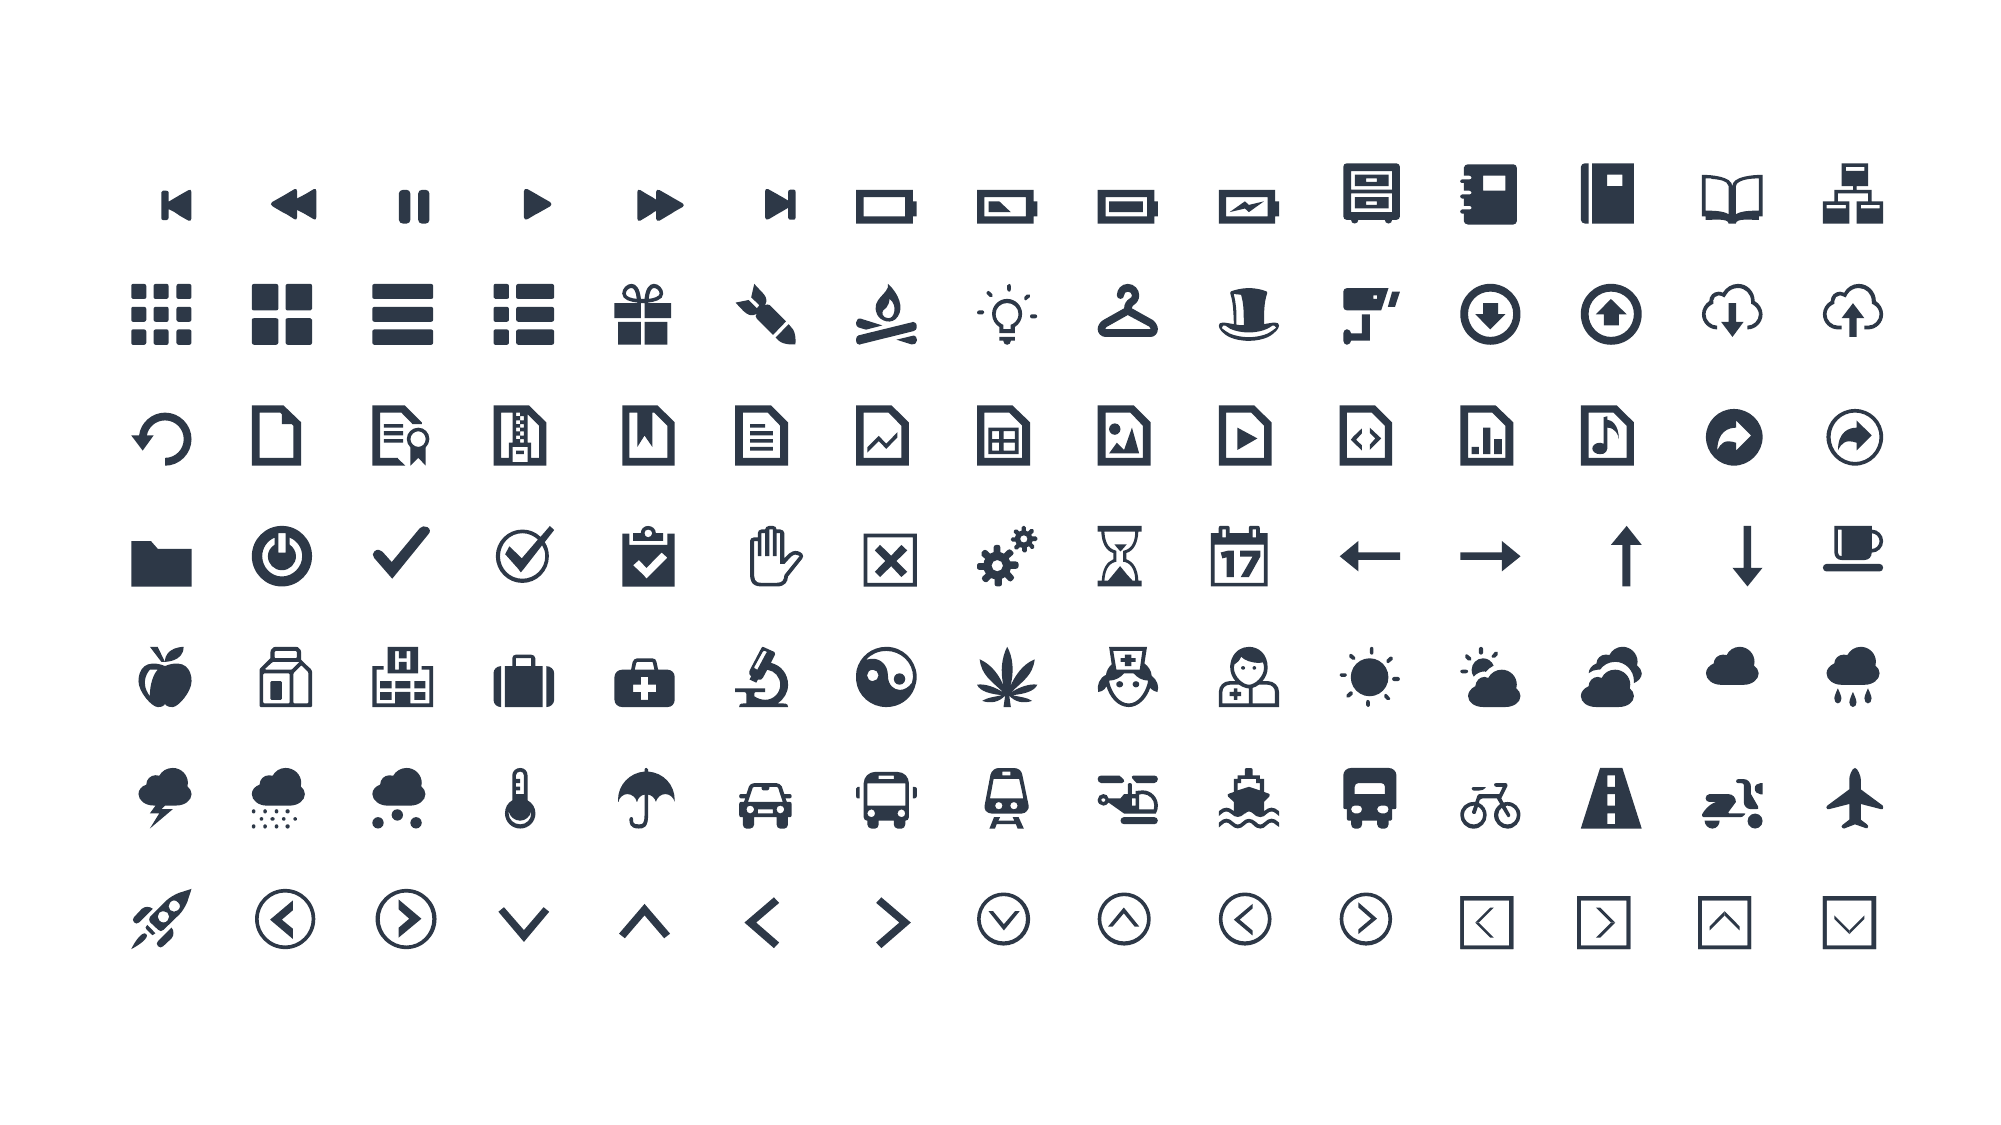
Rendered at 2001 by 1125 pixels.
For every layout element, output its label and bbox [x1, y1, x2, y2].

text_box [131, 163, 1884, 950]
